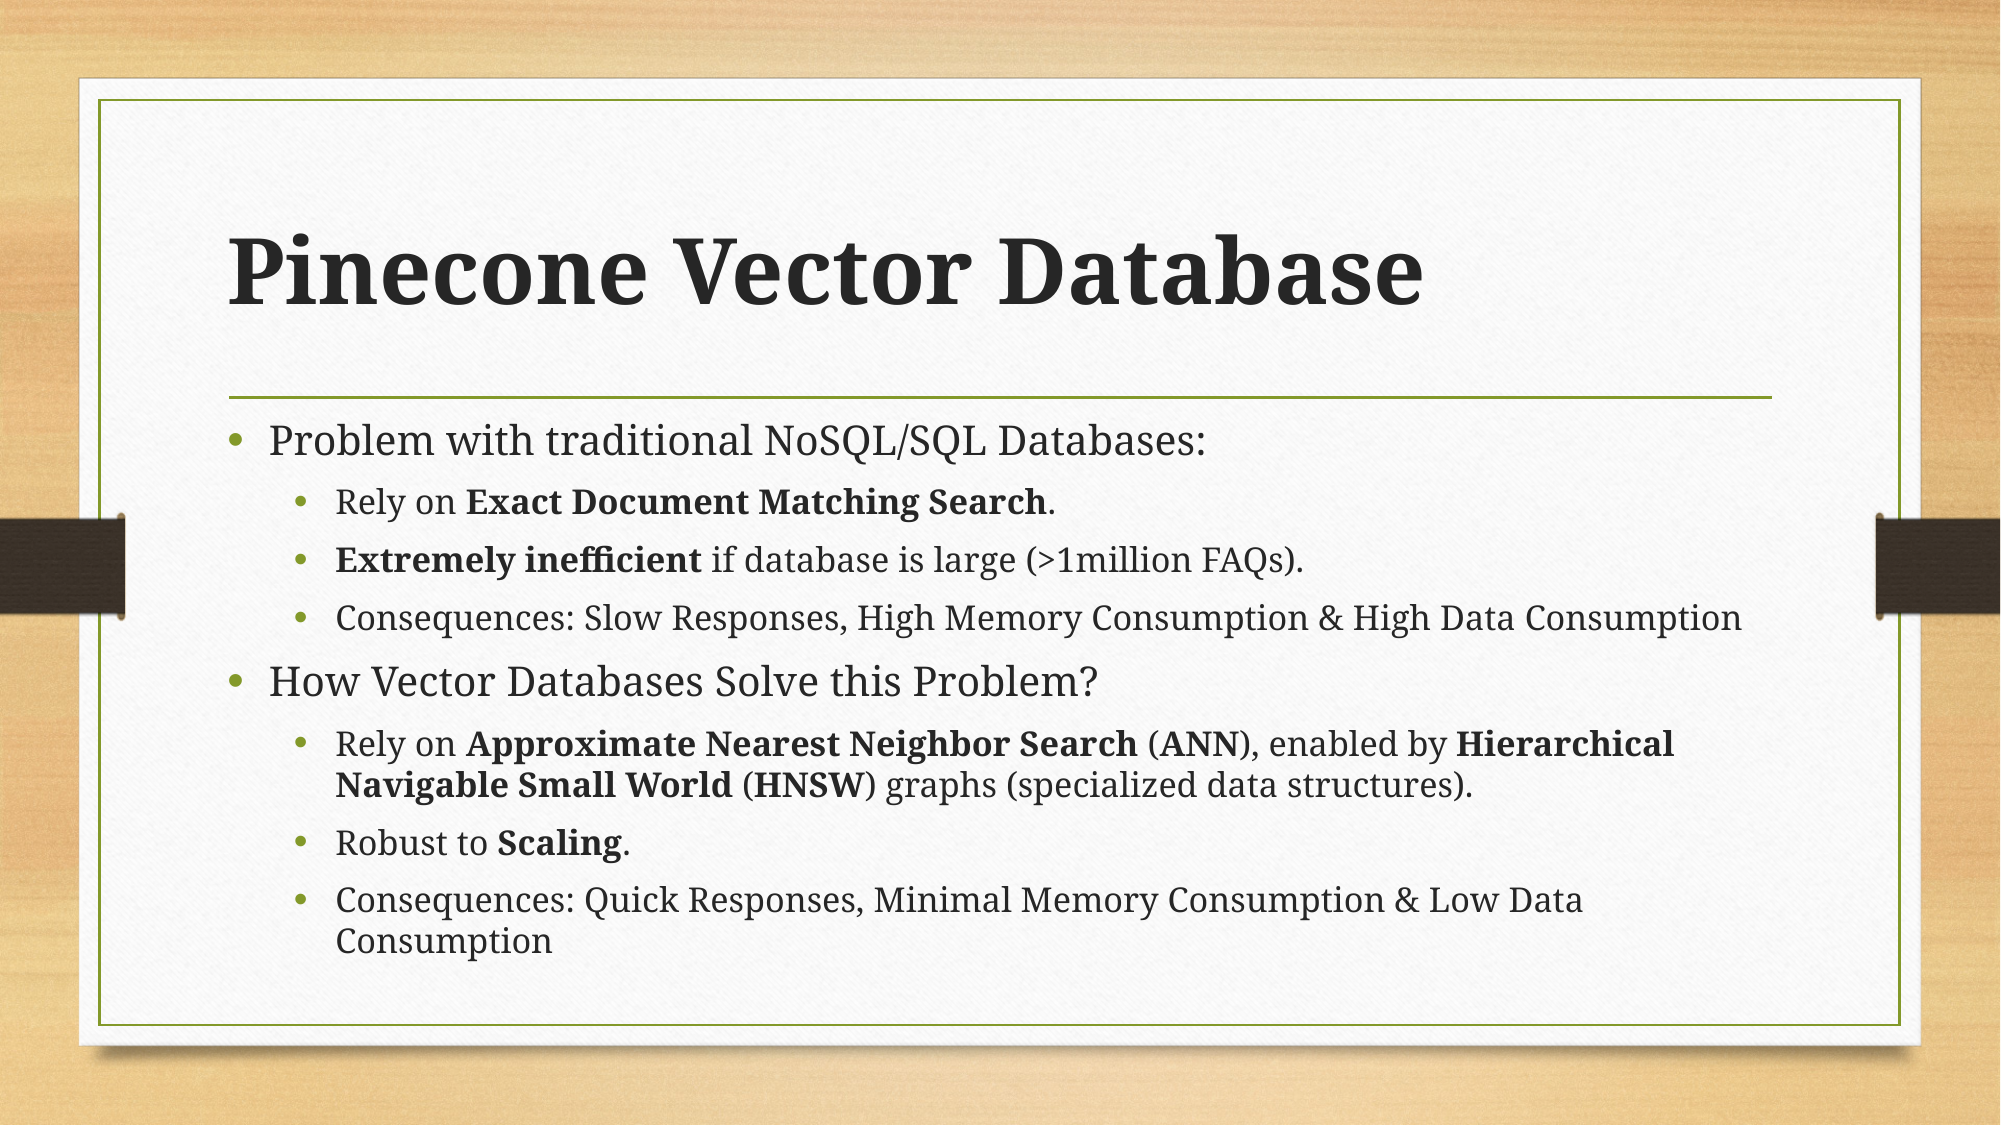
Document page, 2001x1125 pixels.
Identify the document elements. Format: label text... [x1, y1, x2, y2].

title Pinecone Vector Database [212, 161, 1788, 375]
list Problem with traditional NoSQL/SQL Databases: Rely on Exact Document Matching Search. Extremely inefficient if database is large (>1million FAQs). Consequences: Slow Responses, High Memory Consumption & High Data Consumption How Vector Databases Solve this Problem? Rely on Approximate Nearest Neighbor Search (ANN), enabled by Hierarchical Navigable Small World (HNSW) graphs (specialized data structures). Robust to Scaling. Consequences: Quick Responses, Minimal Memory Consumption & Low Data Consumption [212, 406, 1788, 996]
picture [0, 0, 2001, 1125]
